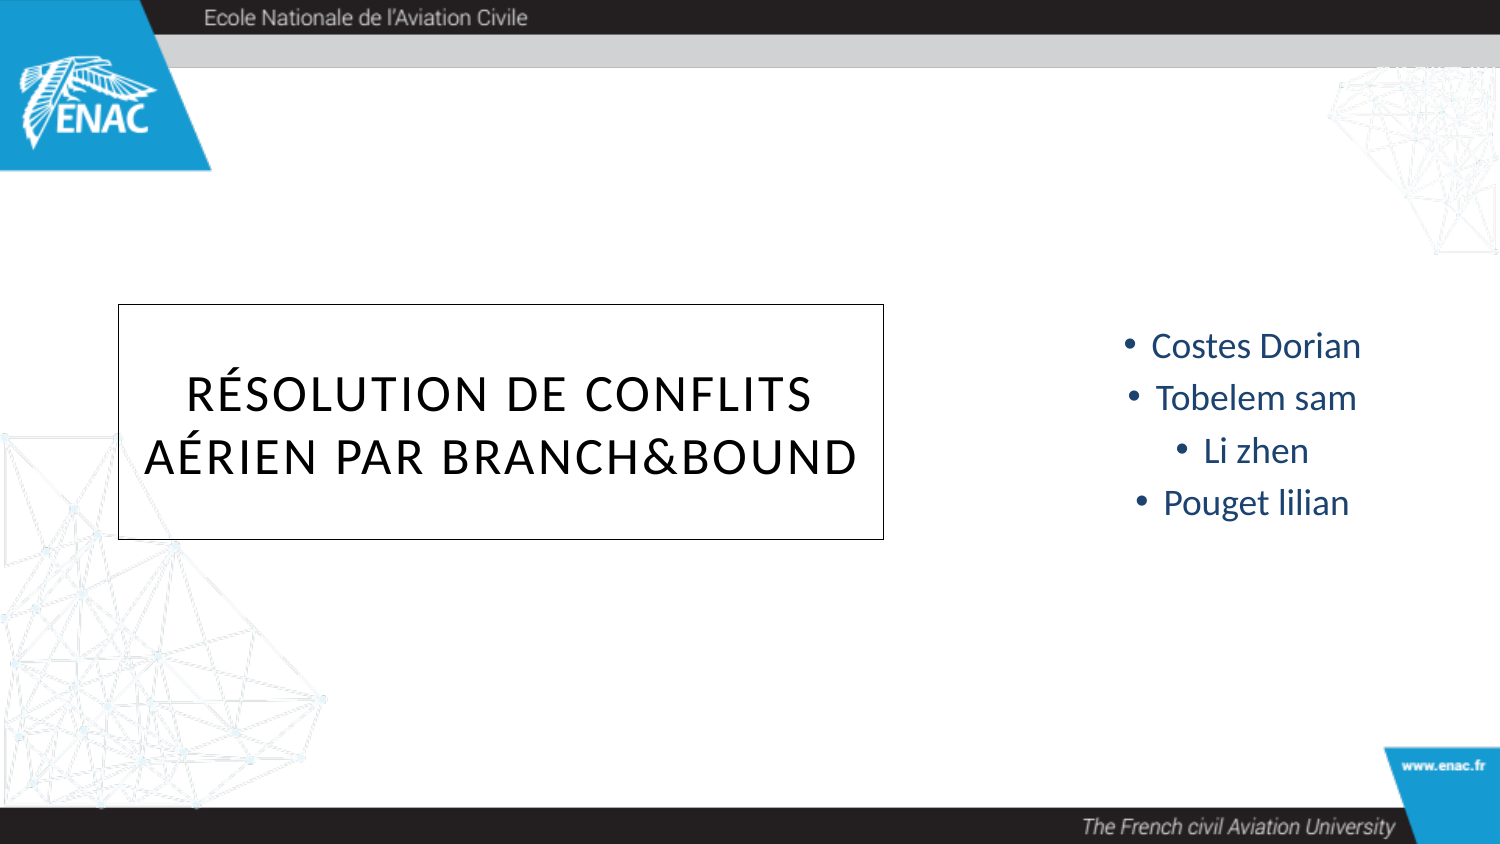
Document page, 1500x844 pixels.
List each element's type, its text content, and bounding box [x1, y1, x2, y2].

title Résolution de conflits aérien par Branch&Bound [118, 304, 884, 540]
subtitle Costes Dorian Tobelem sam Li zhen Pouget lilian [1049, 267, 1451, 577]
